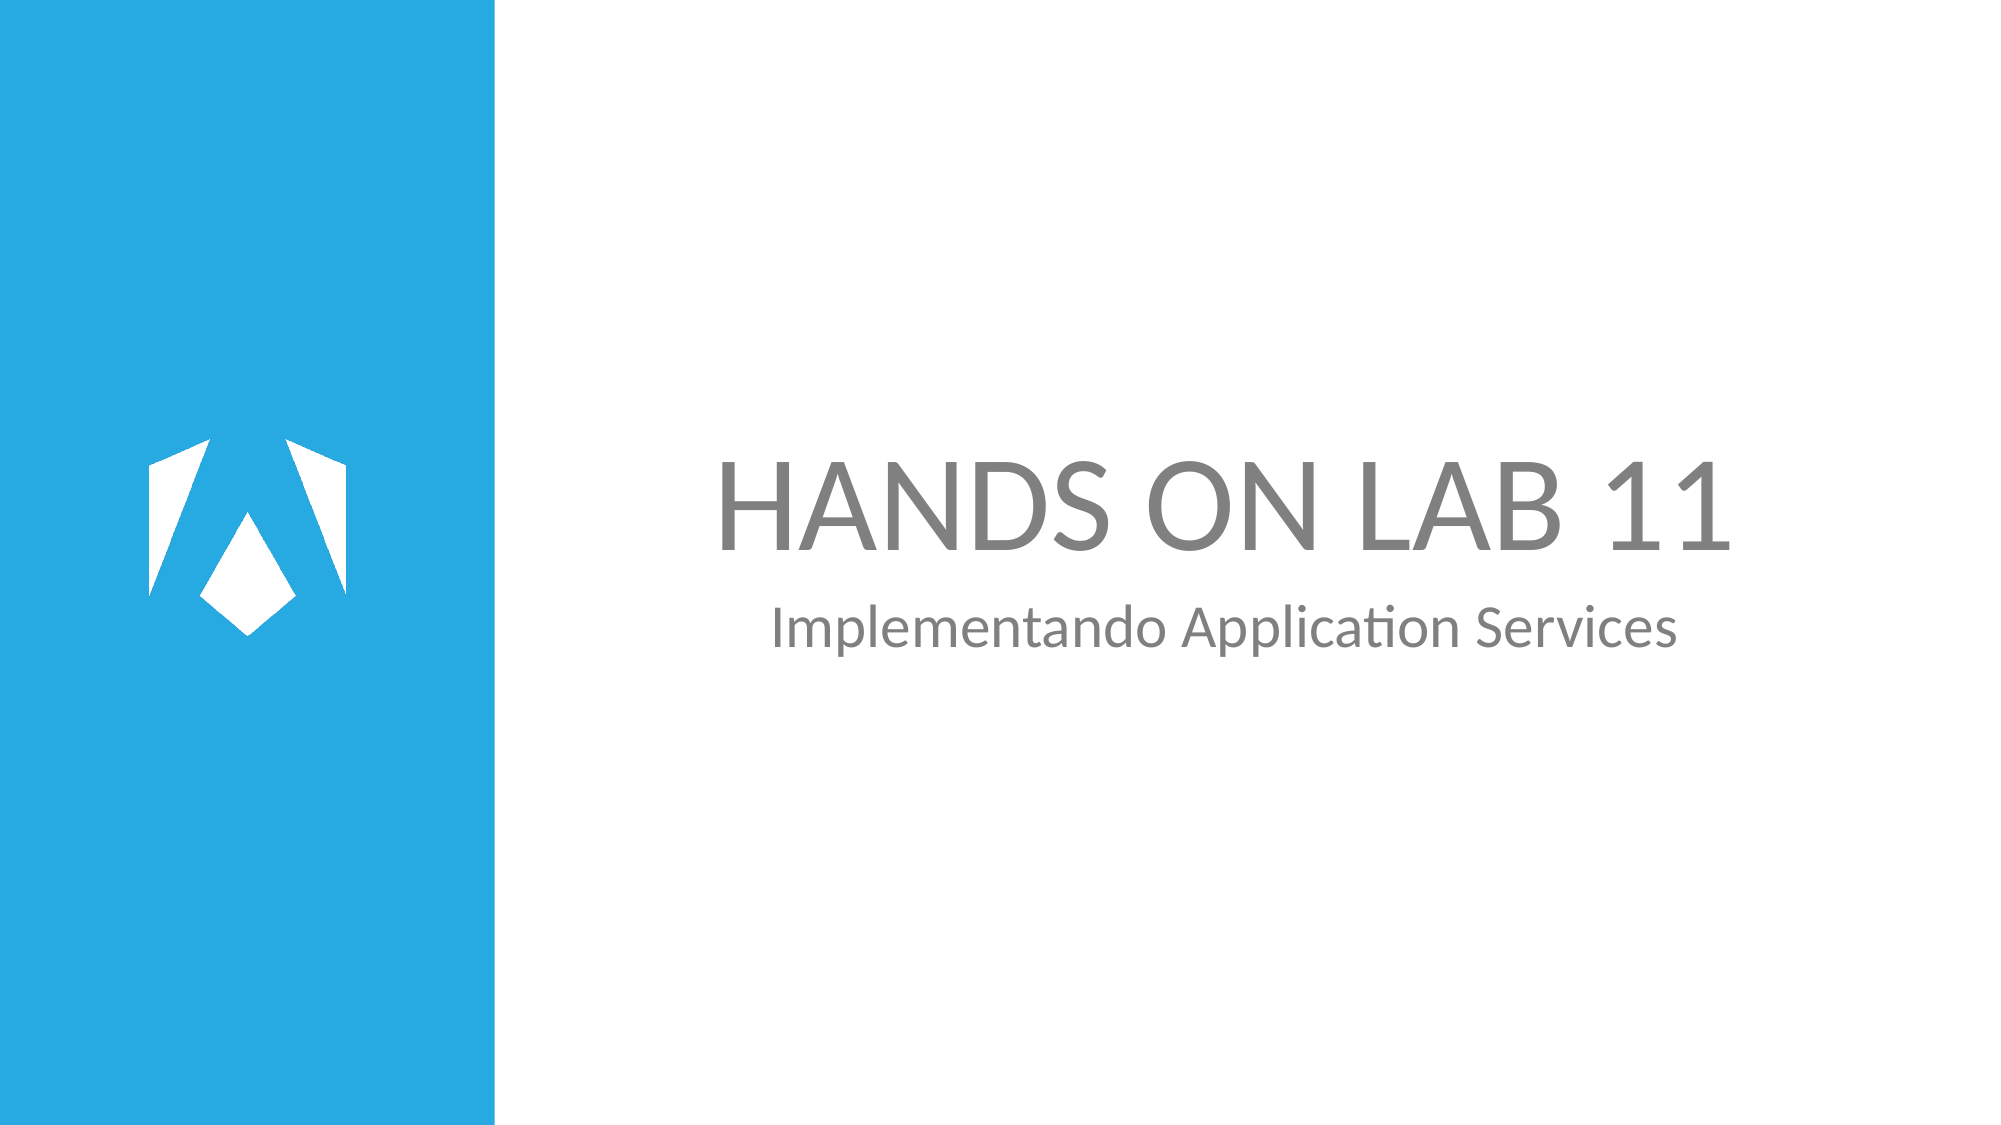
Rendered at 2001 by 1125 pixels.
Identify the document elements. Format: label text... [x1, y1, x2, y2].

text_box [0, 0, 496, 1125]
list HANDS ON LAB 11 Implementando Application Services [562, 424, 1889, 673]
picture [149, 439, 346, 636]
